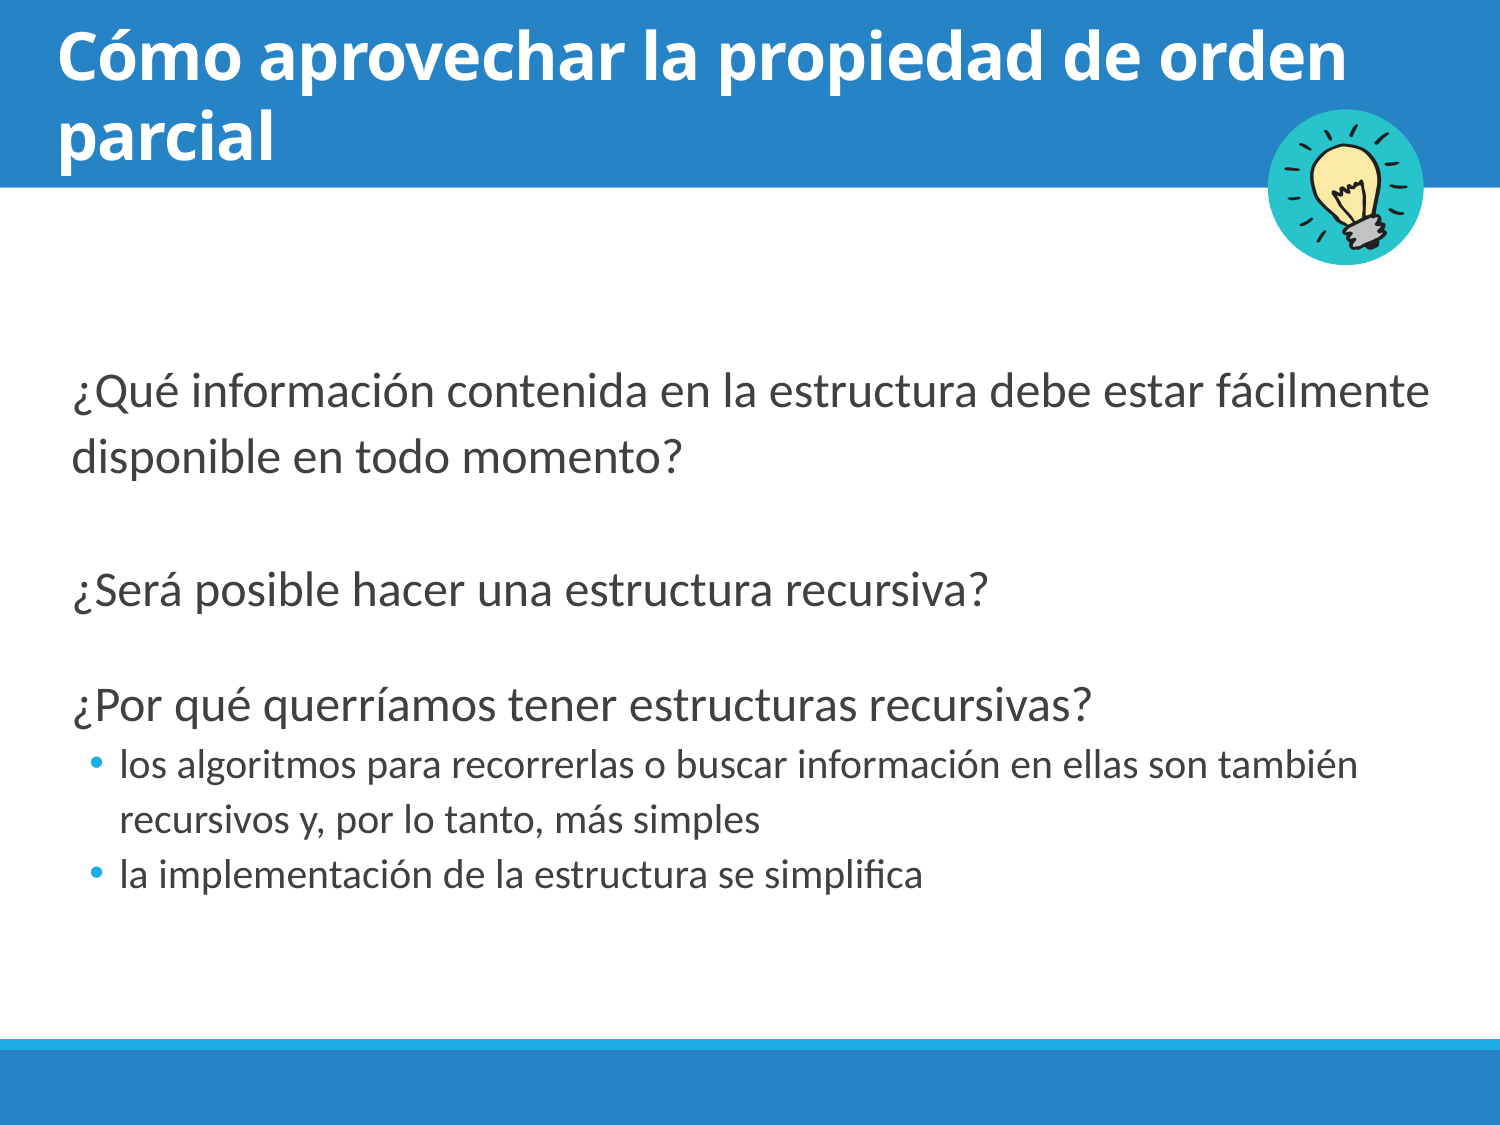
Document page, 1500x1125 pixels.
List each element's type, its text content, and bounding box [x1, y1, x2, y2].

picture [1284, 188, 1408, 250]
title Cómo aprovechar la propiedad de orden parcial [41, 0, 1459, 188]
list ¿Qué información contenida en la estructura debe estar fácilmente disponible en todo momento? ¿Será posible hacer una estructura recursiva? ¿Por qué querríamos tener estructuras recursivas? los algoritmos para recorrerlas o buscar información en ellas son también recursivos y, por lo tanto, más simples la implementación de la estructura se simplifica [41, 273, 1459, 975]
